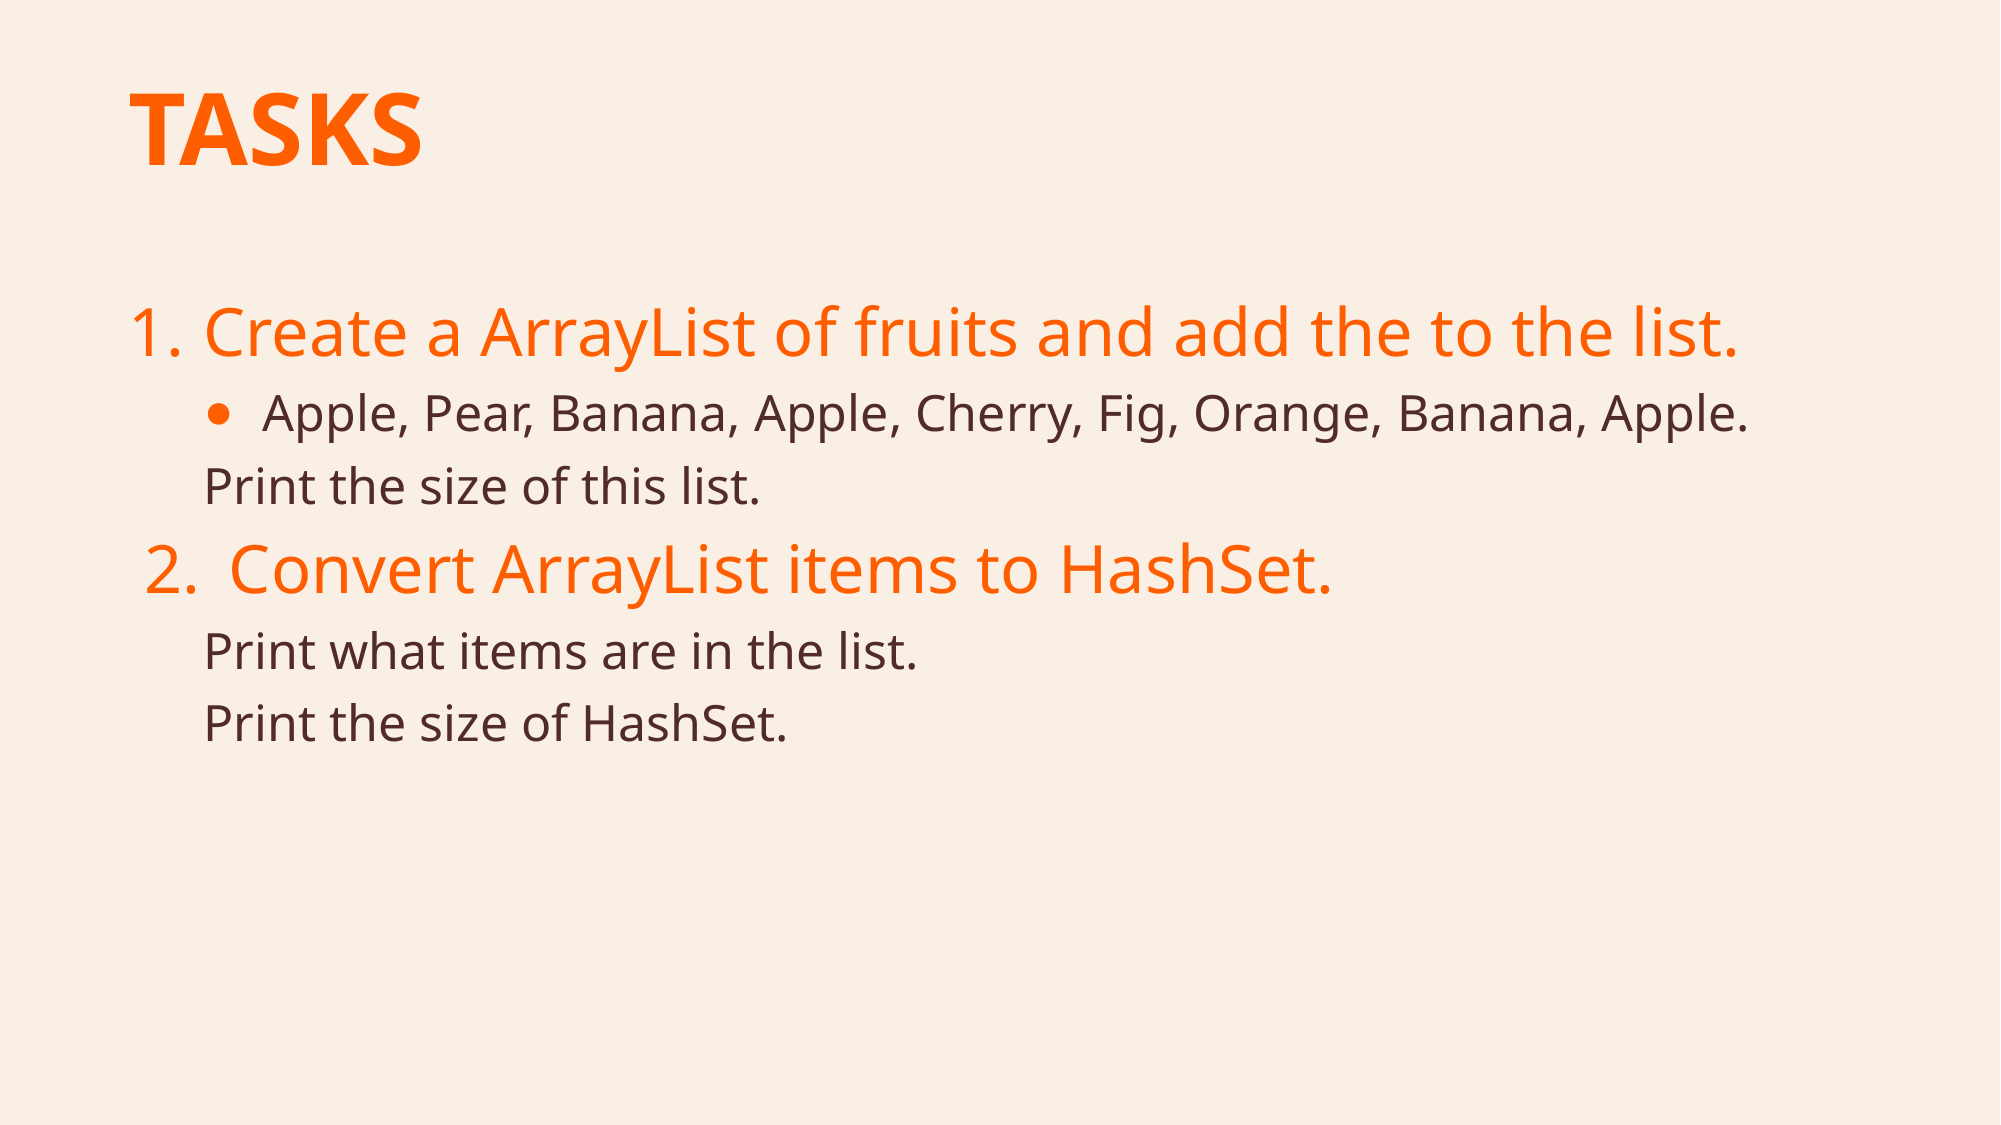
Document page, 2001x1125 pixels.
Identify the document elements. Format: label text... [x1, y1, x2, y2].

title TASKS [128, 79, 1871, 208]
list Create a ArrayList of fruits and add the to the list. Apple, Pear, Banana, Apple, Cherry, Fig, Orange, Banana, Apple. Print the size of this list. Convert ArrayList items to HashSet. Print what items are in the list. Print the size of HashSet. [128, 289, 1871, 975]
